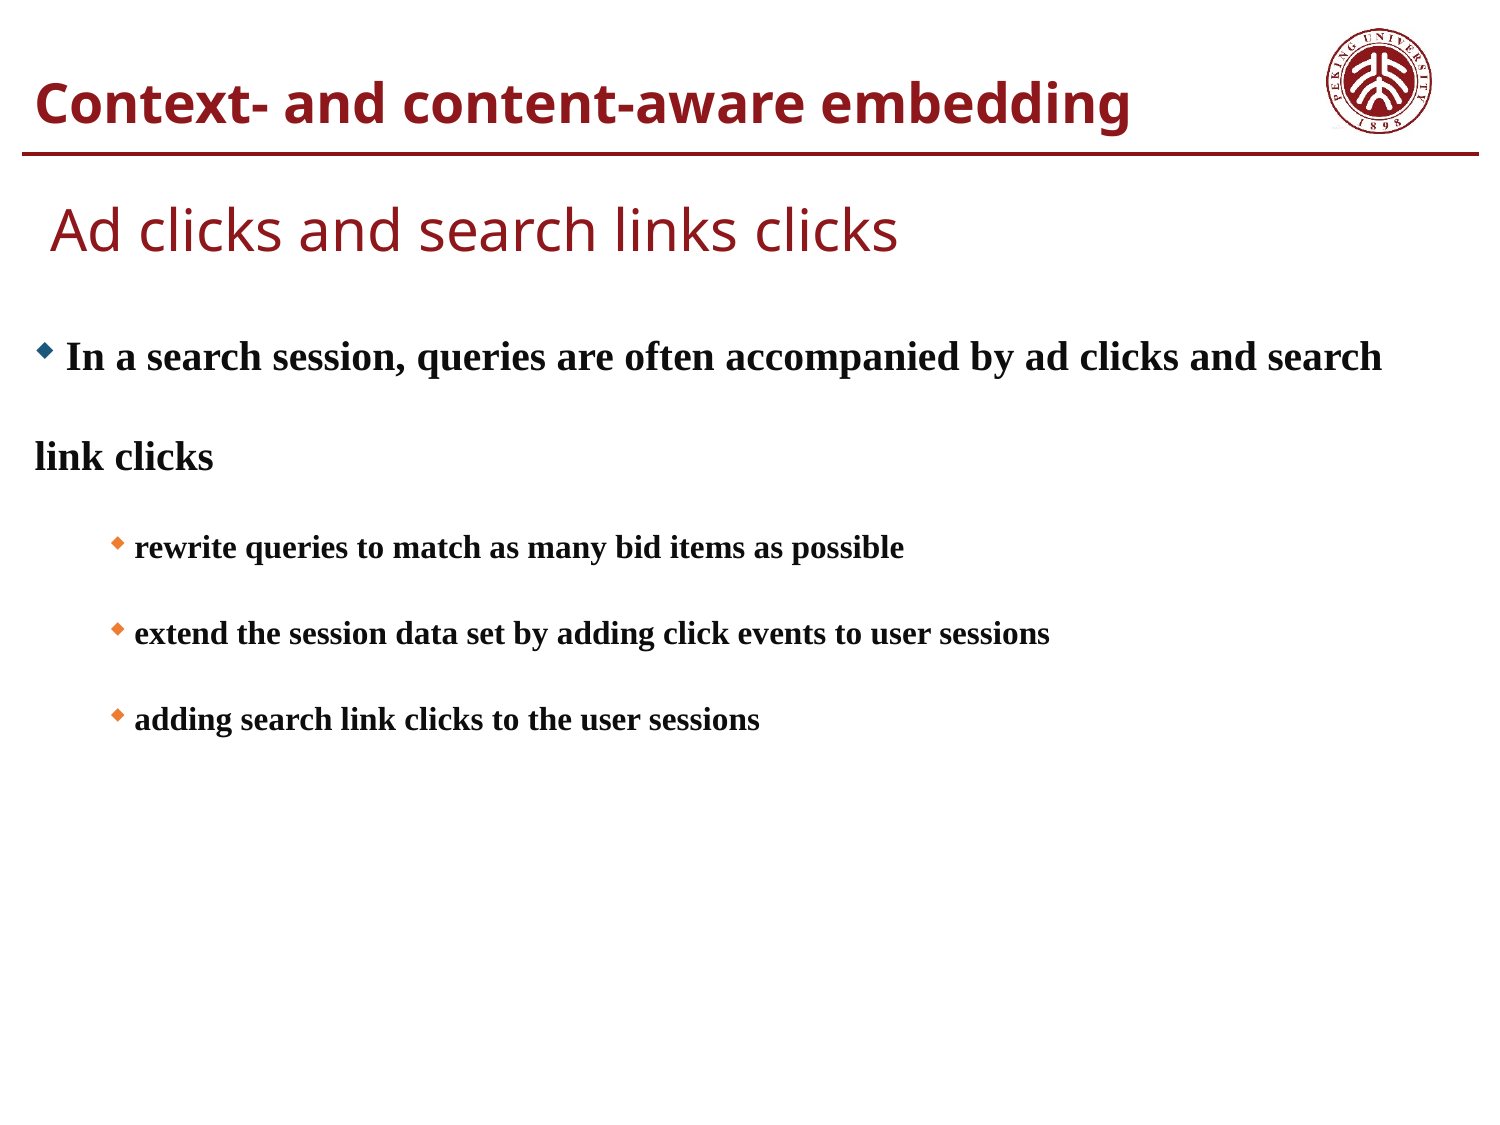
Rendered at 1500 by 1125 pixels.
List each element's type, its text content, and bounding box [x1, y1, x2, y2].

text_box Ad clicks and search links clicks [35, 185, 915, 271]
picture [1326, 28, 1432, 134]
text_box Context- and content-aware embedding [19, 48, 1283, 164]
text_box In a search session, queries are often accompanied by ad clicks and search link clicks rewrite queries to match as many bid items as possible extend the session data set by adding click events to user sessions adding search link clicks to the user sessions [19, 271, 1461, 1109]
